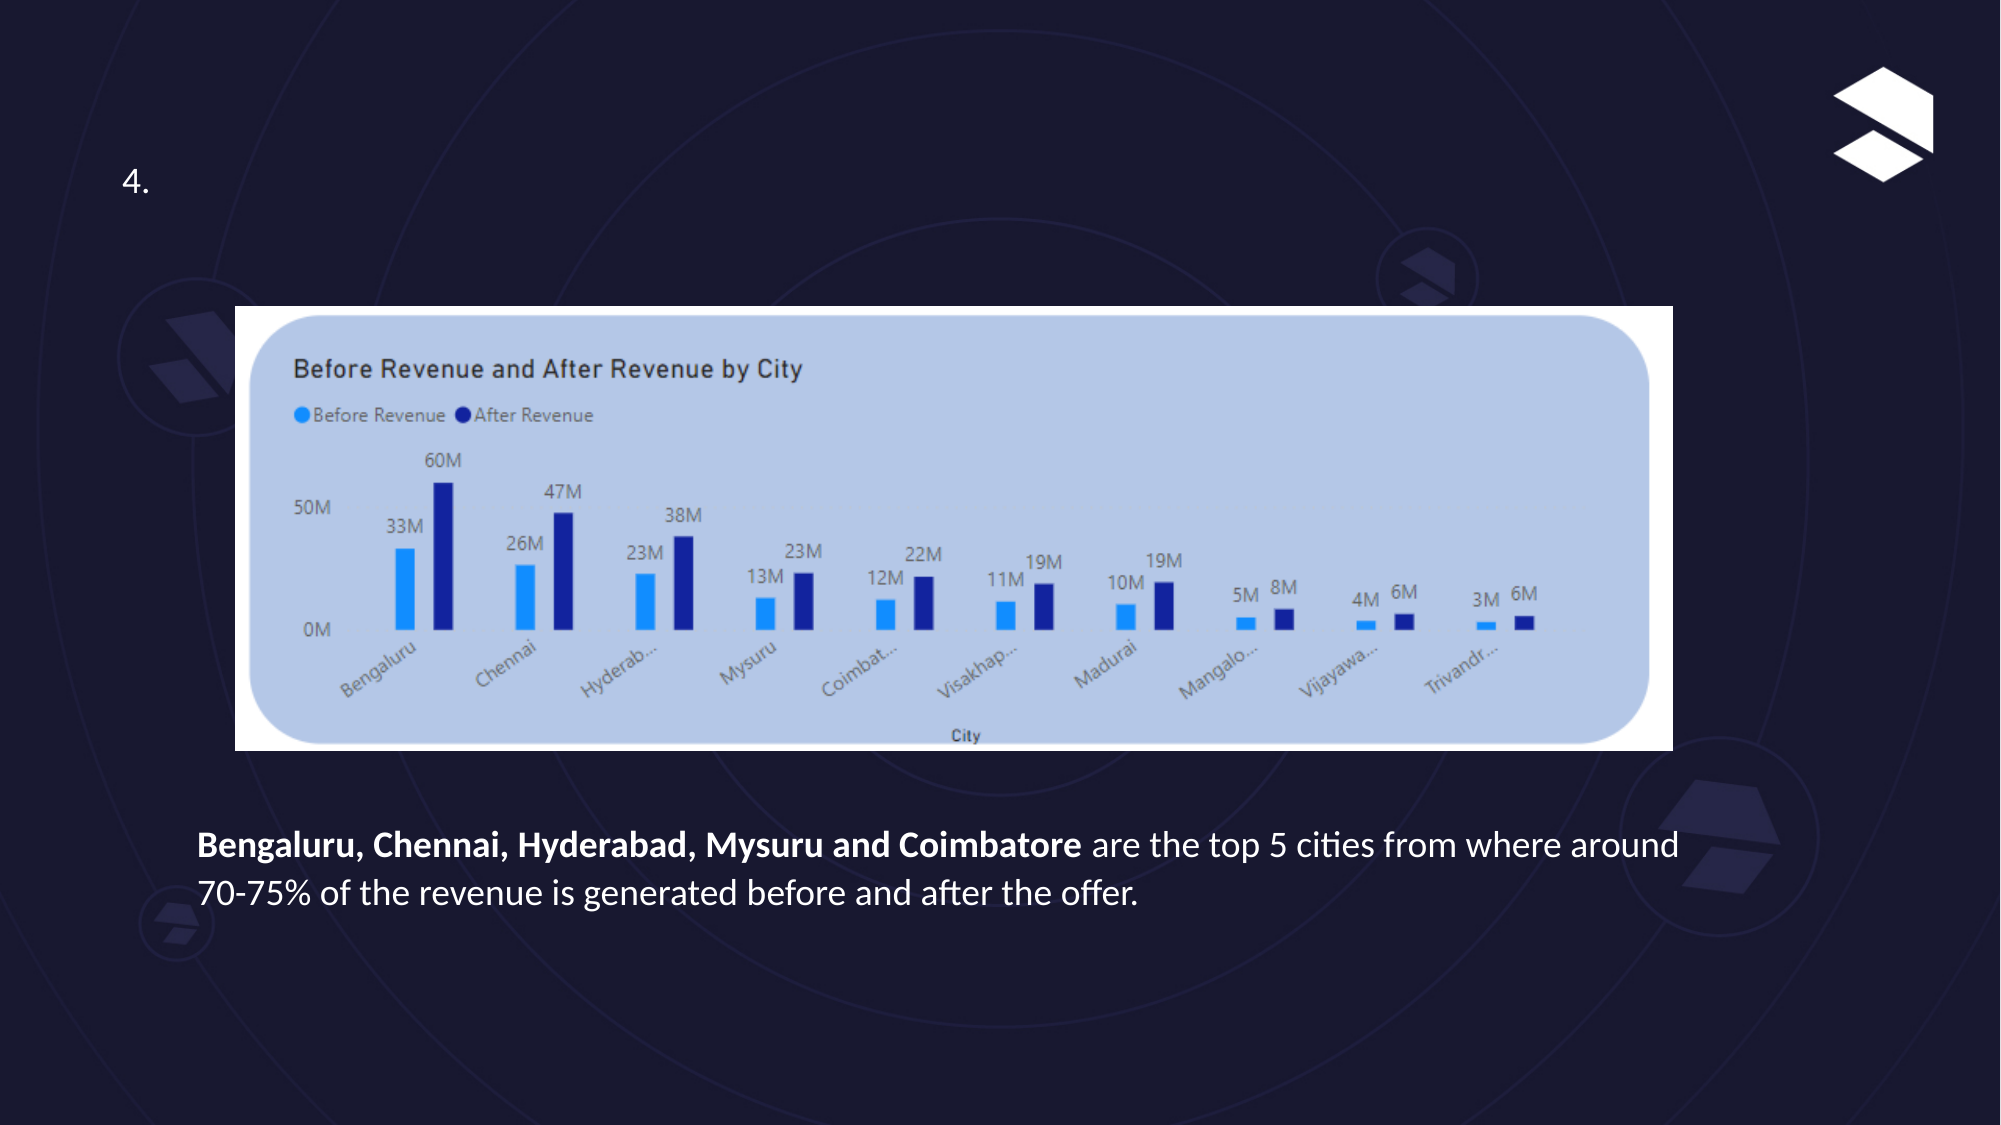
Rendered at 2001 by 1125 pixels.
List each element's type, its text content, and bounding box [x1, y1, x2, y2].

picture [0, 0, 2001, 1125]
text_box Bengaluru, Chennai, Hyderabad, Mysuru and Coimbatore are the top 5 cities from where around 70-75% of the revenue is generated before and after the offer. [107, 809, 1731, 921]
text_box 4. [107, 148, 189, 209]
